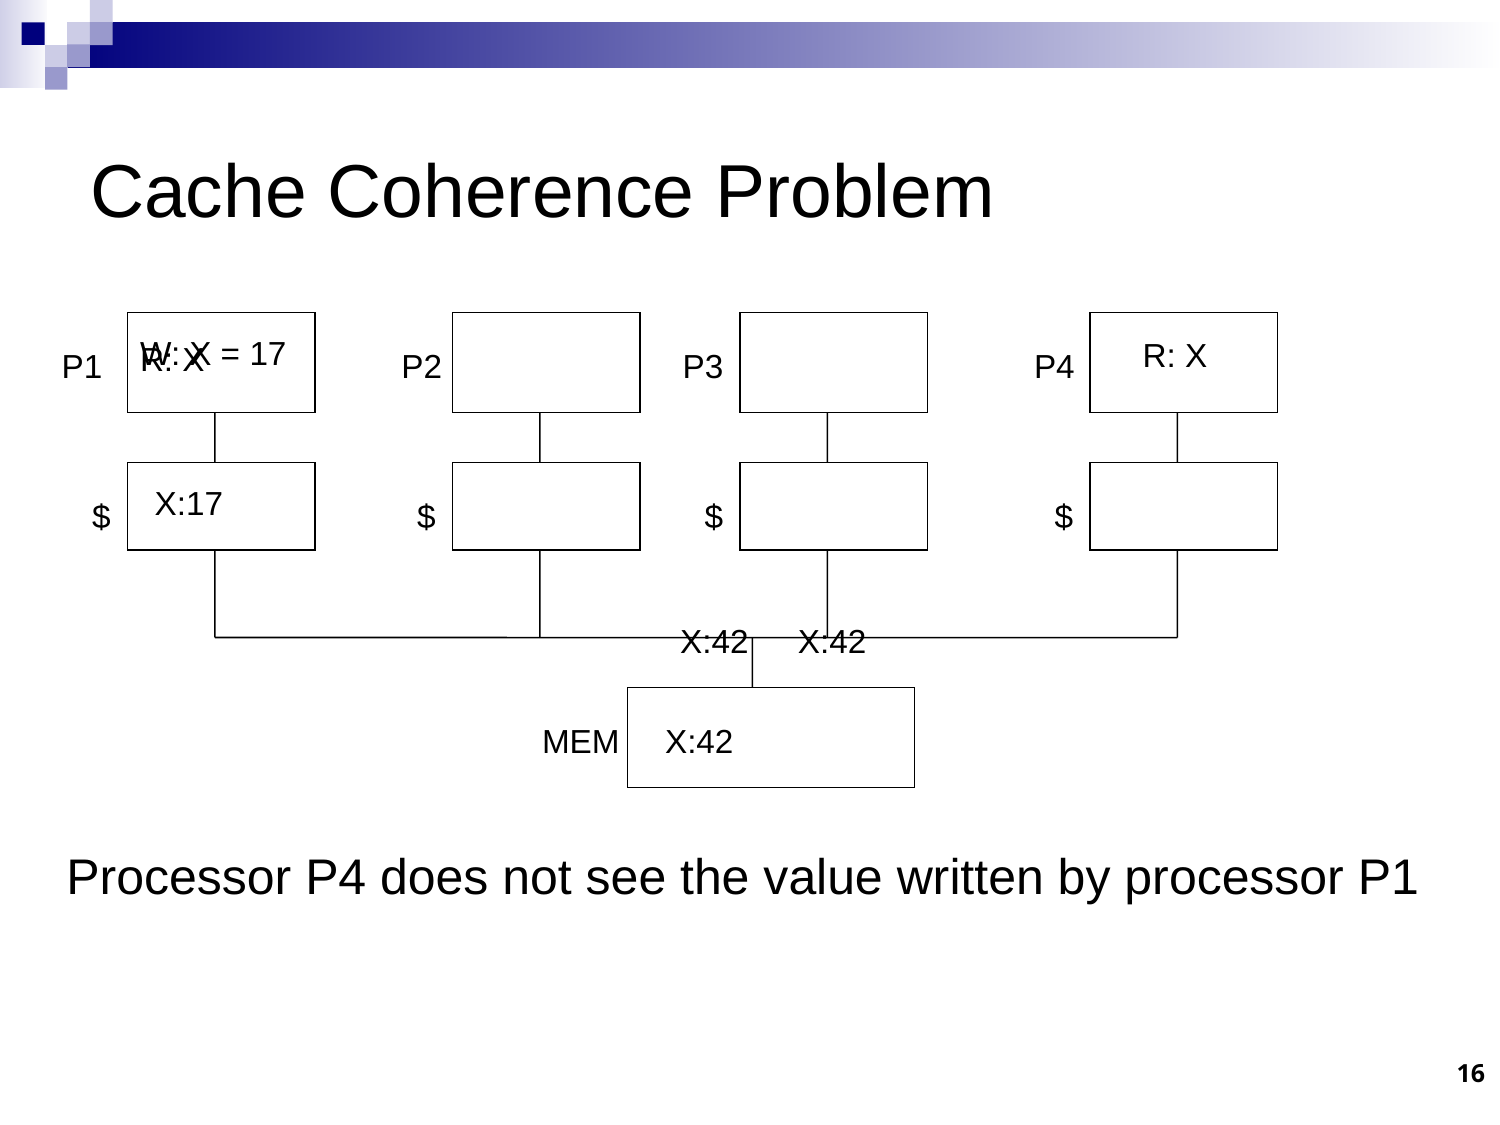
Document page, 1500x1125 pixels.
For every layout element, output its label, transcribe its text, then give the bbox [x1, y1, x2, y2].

list Processor P4 does not see the value written by processor P1 [51, 843, 1442, 963]
text_box 16 [1187, 1049, 1500, 1125]
title Cache Coherence Problem [75, 75, 1425, 300]
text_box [46, 312, 1278, 788]
